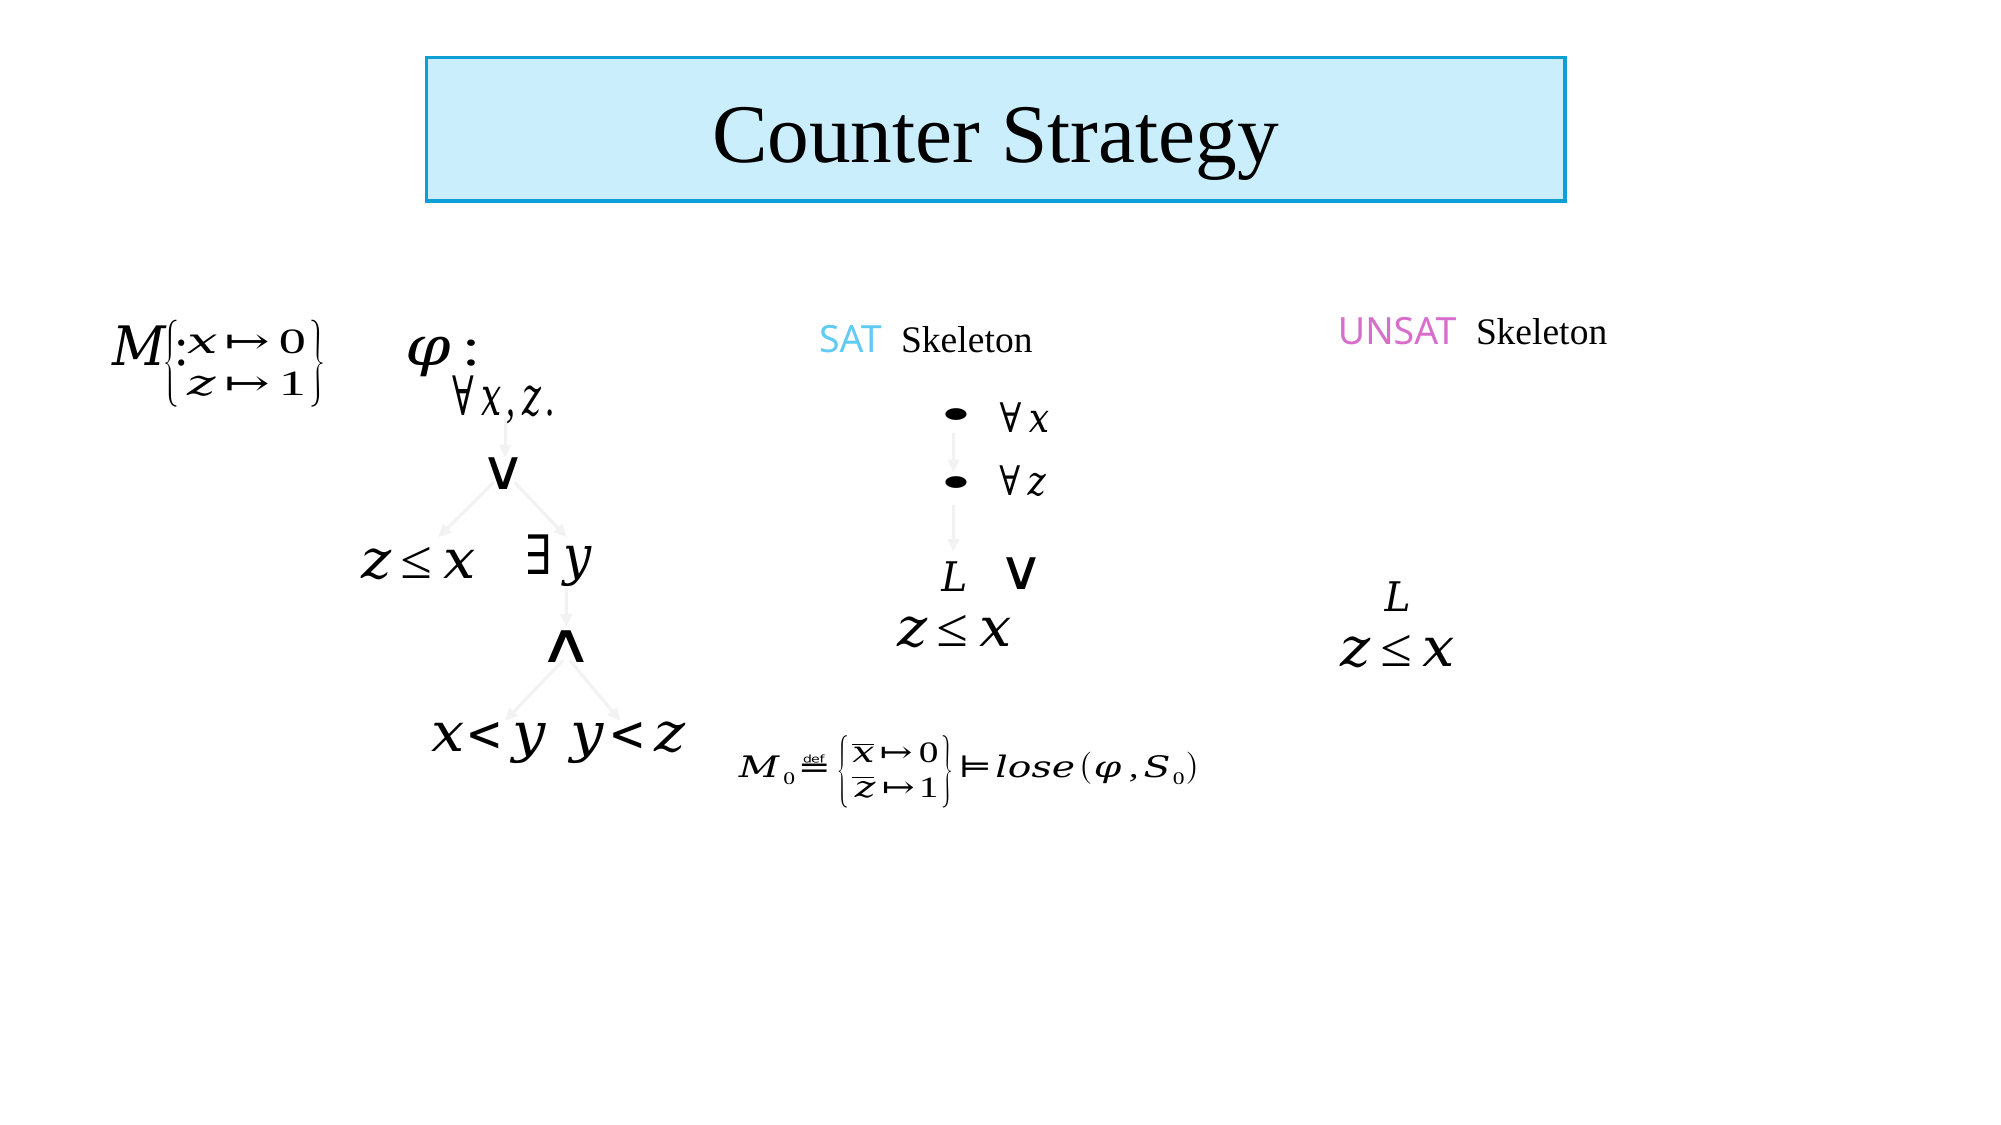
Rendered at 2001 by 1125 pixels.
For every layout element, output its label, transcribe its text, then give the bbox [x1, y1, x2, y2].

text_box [357, 367, 689, 765]
text_box Counter Strategy [425, 56, 1567, 203]
